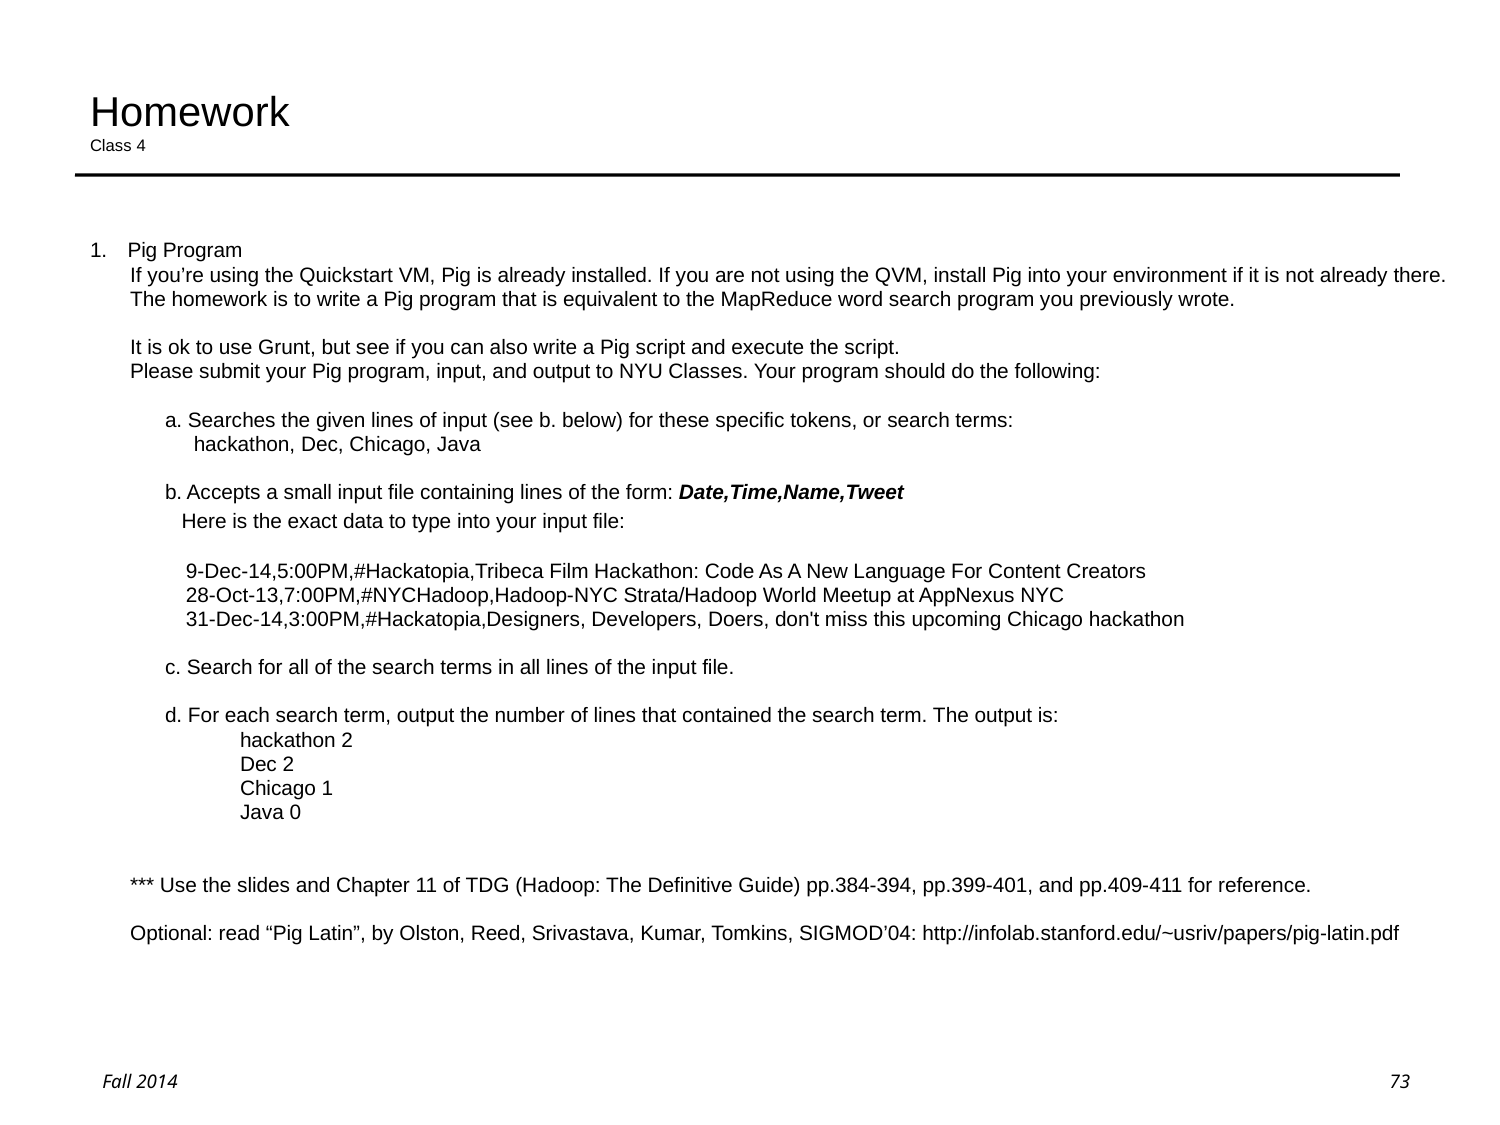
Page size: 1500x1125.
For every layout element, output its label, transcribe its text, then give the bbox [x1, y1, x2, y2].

list Pig Program If you’re using the Quickstart VM, Pig is already installed. If you are not using the QVM, install Pig into your environment if it is not already there. The homework is to write a Pig program that is equivalent to the MapReduce word search program you previously wrote. It is ok to use Grunt, but see if you can also write a Pig script and execute the script. Please submit your Pig program, input, and output to NYU Classes. Your program should do the following: a. Searches the given lines of input (see b. below) for these specific tokens, or search terms: hackathon, Dec, Chicago, Java b. Accepts a small input file containing lines of the form: Date,Time,Name,Tweet Here is the exact data to type into your input file: 9-Dec-14,5:00PM,‏#Hackatopia,Tribeca Film Hackathon: Code As A New Language For Content Creators 28-Oct-13,7:00PM,‏#NYCHadoop,Hadoop-NYC Strata/Hadoop World Meetup at AppNexus NYC 31-Dec-14,3:00PM,‏#Hackatopia,Designers, Developers, Doers, don't miss this upcoming Chicago hackathon c. Search for all of the search terms in all lines of the input file. d. For each search term, output the number of lines that contained the search term. The output is: hackathon 2 Dec 2 Chicago 1 Java 0 *** Use the slides and Chapter 11 of TDG (Hadoop: The Definitive Guide) pp.384-394, pp.399-401, and pp.409-411 for reference. Optional: read “Pig Latin”, by Olston, Reed, Srivastava, Kumar, Tomkins, SIGMOD’04: http://infolab.stanford.edu/~usriv/papers/pig-latin.pdf [75, 181, 1471, 1037]
title Homework Class 4 [75, 45, 1425, 163]
slide_number 73 [1074, 1062, 1425, 1100]
